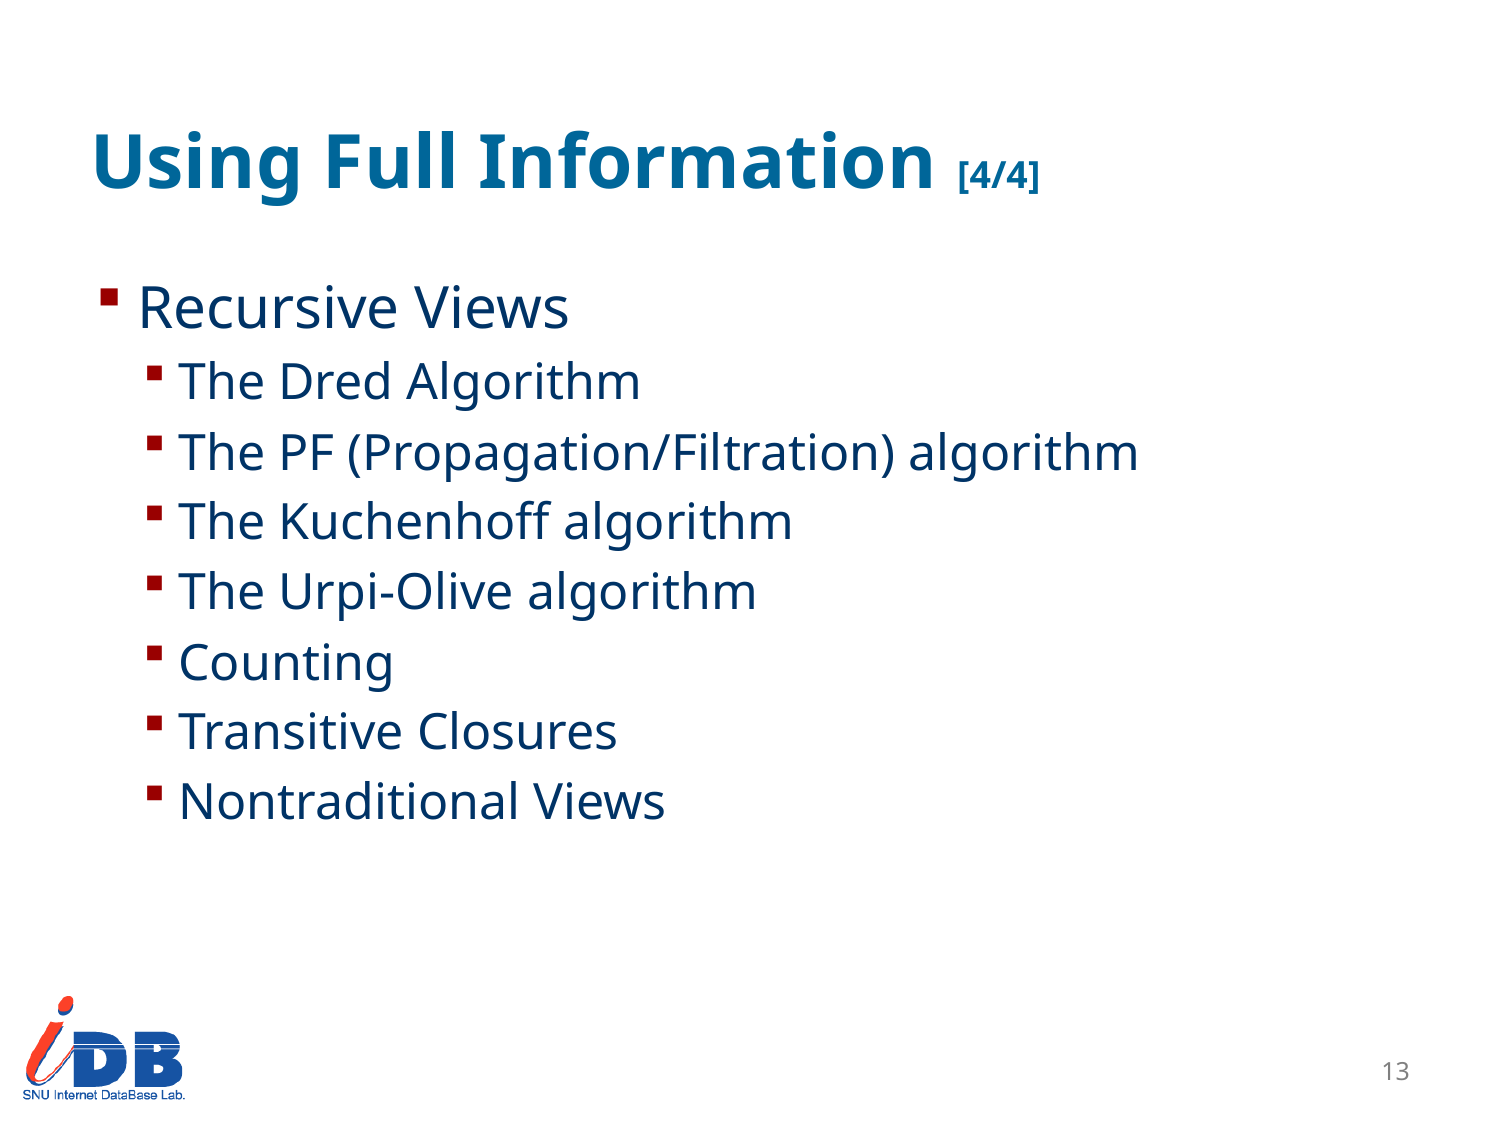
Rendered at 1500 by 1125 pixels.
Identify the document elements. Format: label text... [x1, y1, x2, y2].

picture [23, 996, 191, 1105]
list Recursive Views The Dred Algorithm The PF (Propagation/Filtration) algorithm The Kuchenhoff algorithm The Urpi-Olive algorithm Counting Transitive Closures Nontraditional Views [75, 262, 1425, 1005]
slide_number 12 [1347, 1042, 1425, 1103]
title Using Full Information [4/4] [75, 0, 1425, 211]
